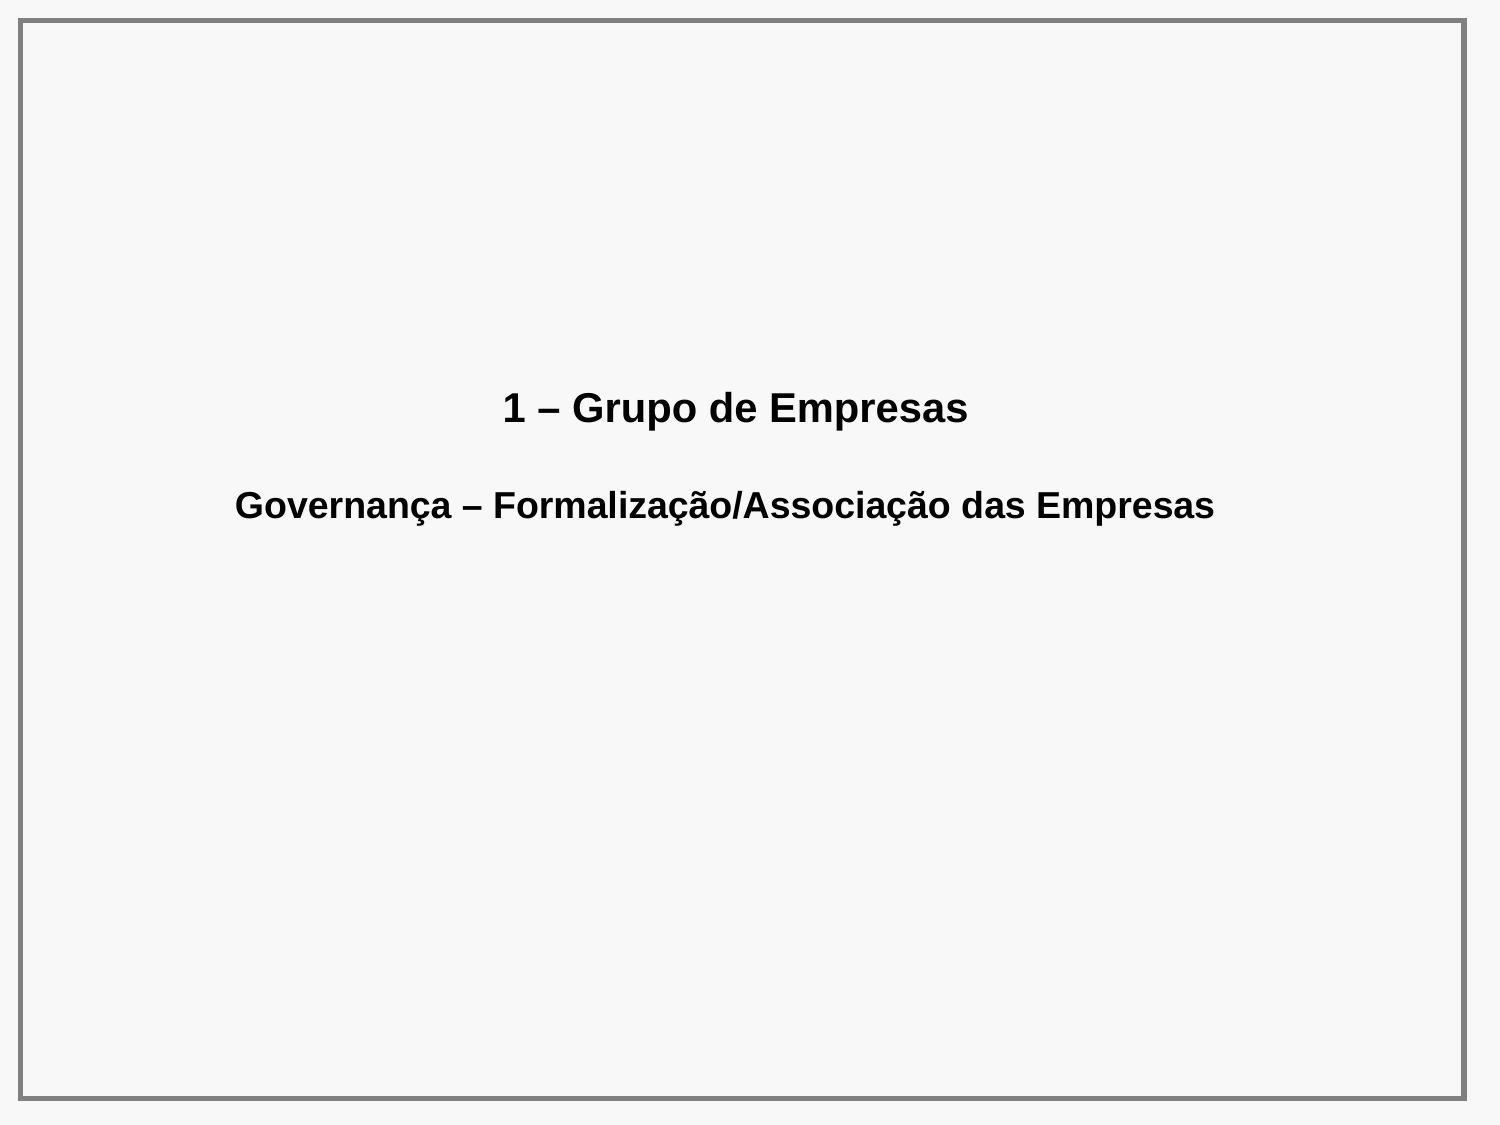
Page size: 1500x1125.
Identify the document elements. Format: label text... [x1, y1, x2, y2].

text_box [20, 20, 1465, 1099]
text_box 1 – Grupo de Empresas Governança – Formalização/Associação das Empresas [104, 125, 1368, 580]
